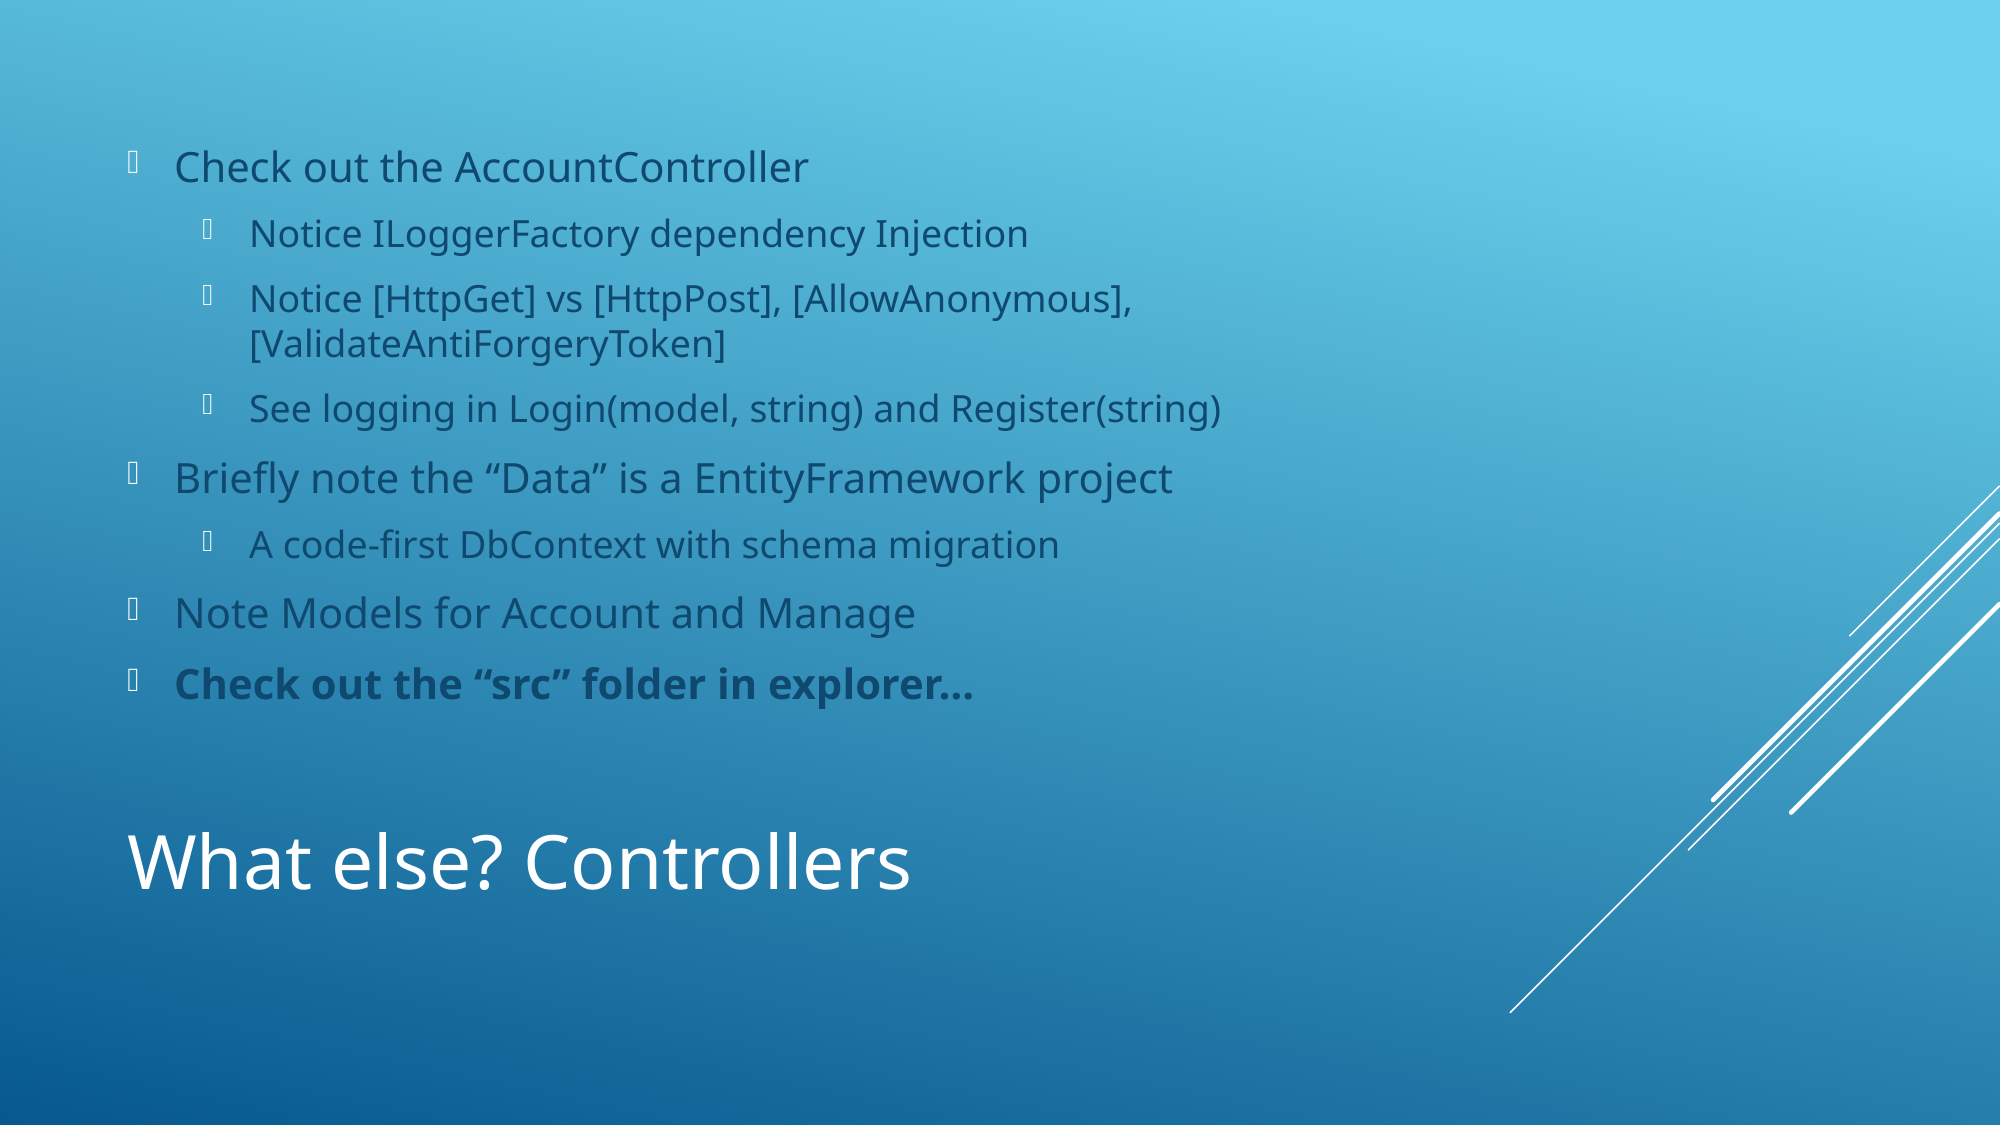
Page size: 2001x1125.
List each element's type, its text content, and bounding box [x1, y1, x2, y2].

list Check out the AccountController Notice ILoggerFactory dependency Injection Notice [HttpGet] vs [HttpPost], [AllowAnonymous], [ValidateAntiForgeryToken] See logging in Login(model, string) and Register(string) Briefly note the “Data” is a EntityFramework project A code-first DbContext with schema migration Note Models for Account and Manage Check out the “src” folder in explorer… [112, 112, 1513, 737]
title What else? Controllers [112, 737, 1513, 984]
